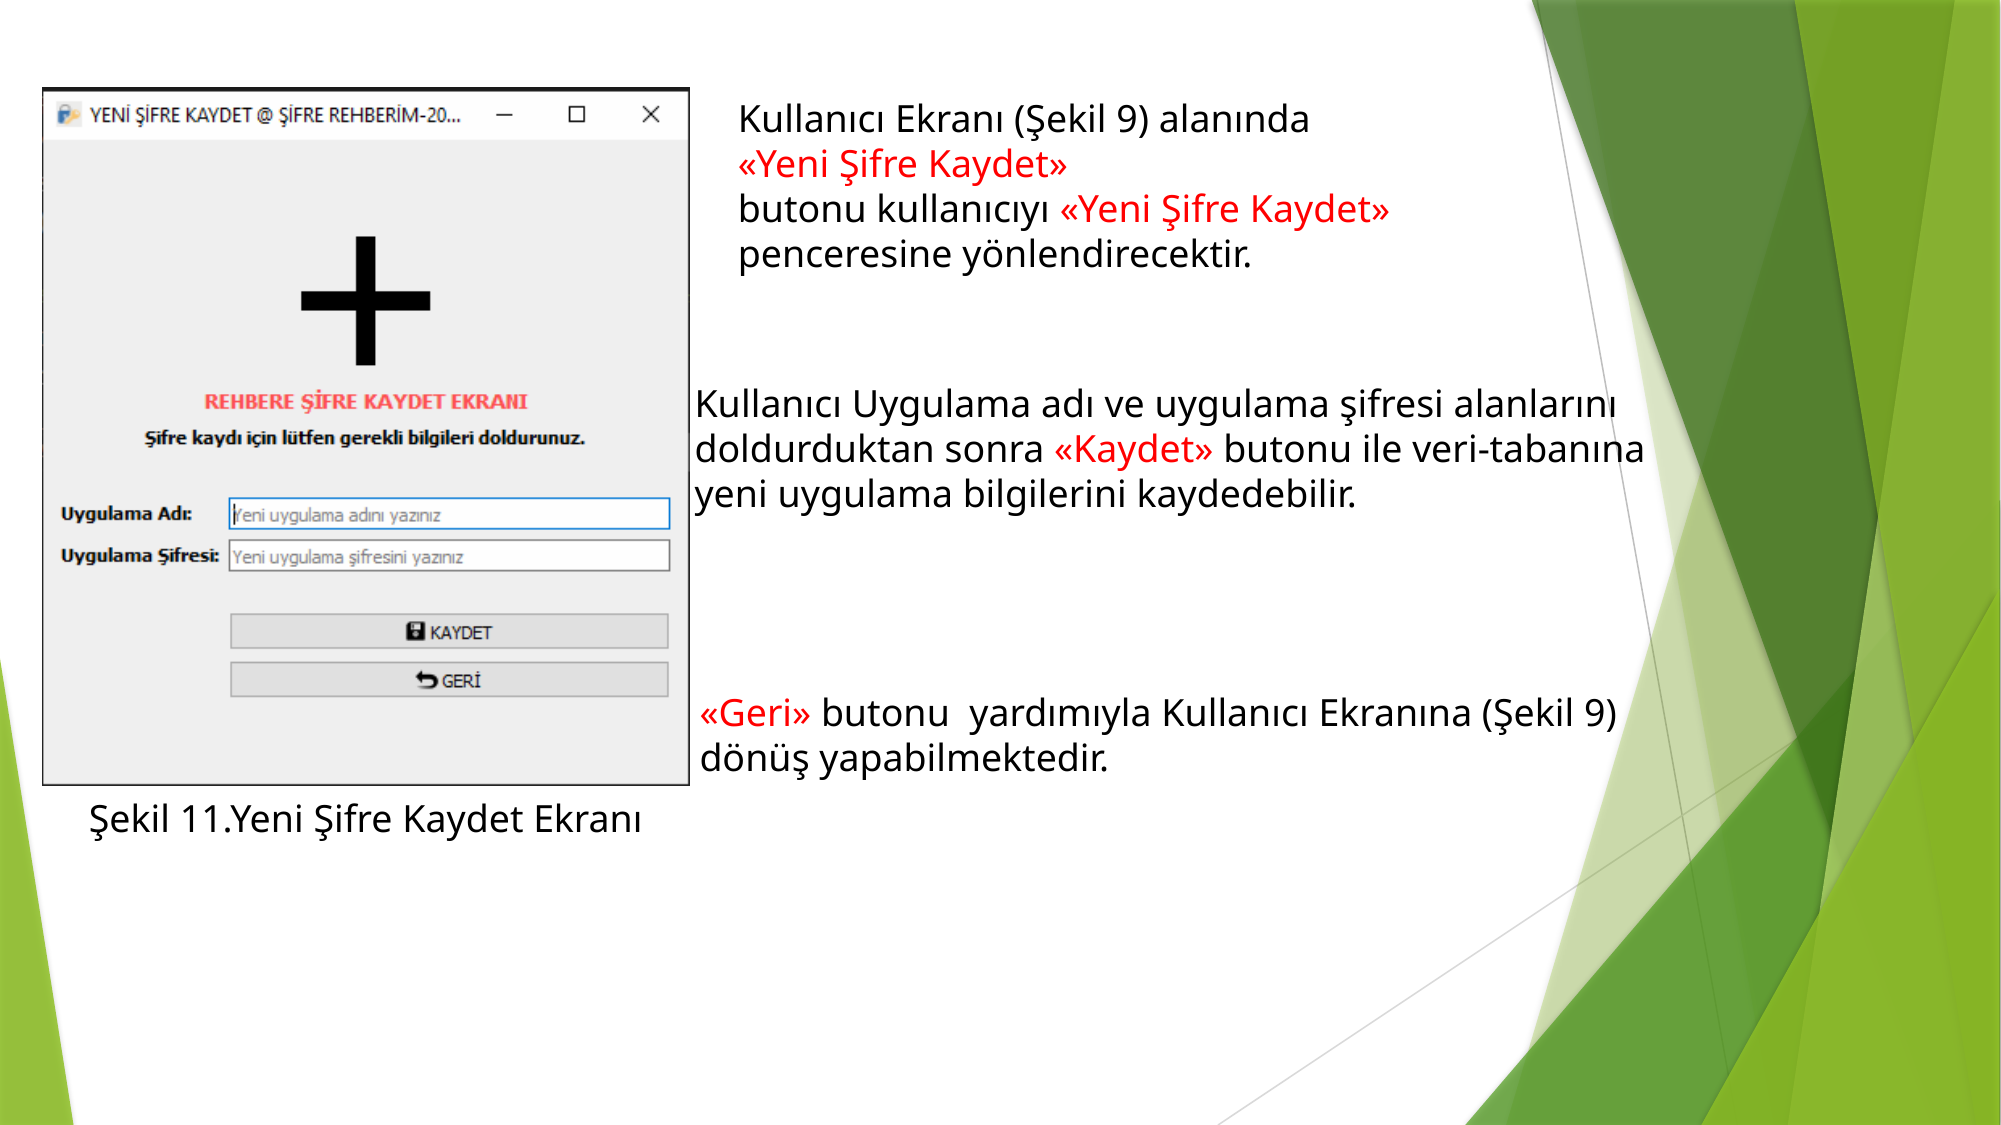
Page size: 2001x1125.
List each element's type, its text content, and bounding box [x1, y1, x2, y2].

text_box Kullanıcı Uygulama adı ve uygulama şifresi alanlarını doldurduktan sonra «Kaydet» butonu ile veri-tabanına yeni uygulama bilgilerini kaydedebilir. [696, 372, 1661, 523]
picture [42, 86, 691, 787]
text_box Şekil 11.Yeni Şifre Kaydet Ekranı [74, 796, 659, 848]
text_box Kullanıcı Ekranı (Şekil 9) alanında «Yeni Şifre Kaydet» butonu kullanıcıyı «Yeni Şifre Kaydet» penceresine yönlendirecektir. [723, 87, 1568, 282]
text_box «Geri» butonu yardımıyla Kullanıcı Ekranına (Şekil 9) dönüş yapabilmektedir. [696, 681, 1643, 787]
